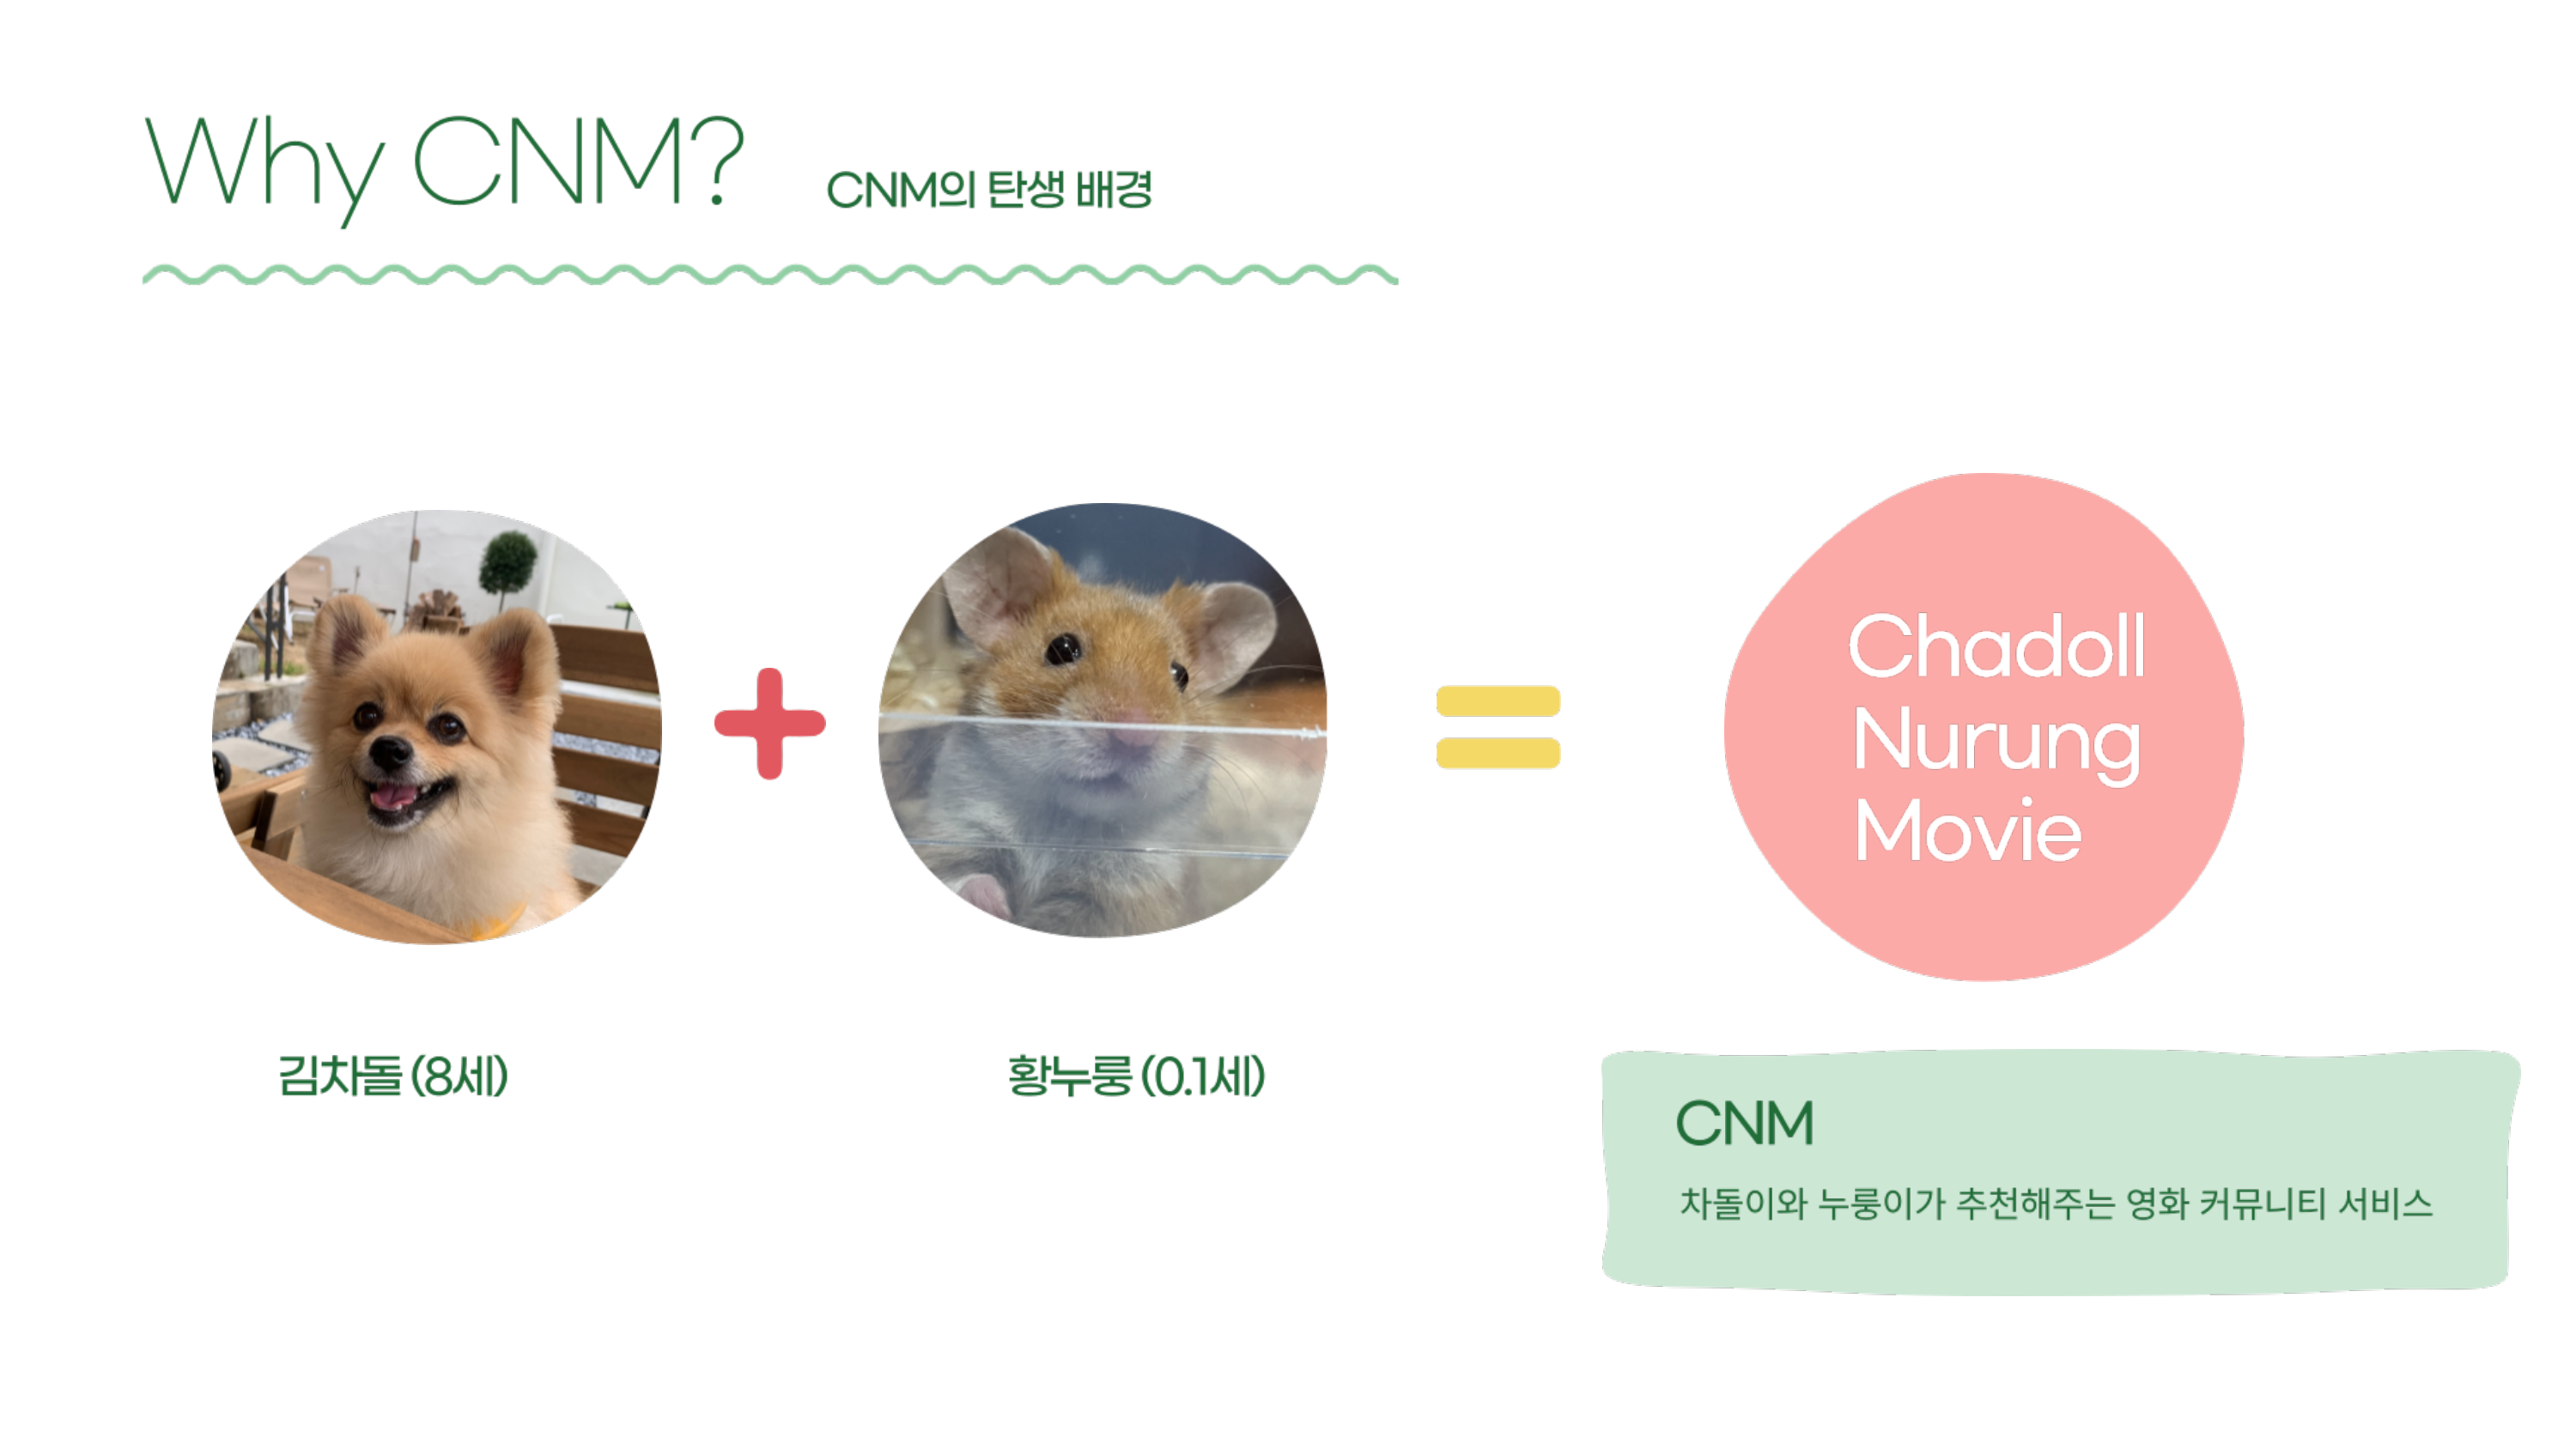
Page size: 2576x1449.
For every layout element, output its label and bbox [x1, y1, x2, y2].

text_box [1436, 684, 1561, 771]
text_box [1601, 1049, 2522, 1297]
picture [125, 80, 794, 279]
text_box [714, 668, 826, 781]
text_box [142, 262, 1399, 286]
picture [1674, 1173, 2451, 1246]
picture [1728, 589, 2180, 898]
text_box [1724, 473, 2245, 982]
picture [204, 1041, 527, 1131]
picture [1666, 1083, 1839, 1170]
text_box [878, 503, 1328, 938]
picture [949, 1041, 1286, 1131]
text_box [211, 510, 662, 945]
picture [818, 158, 1172, 228]
